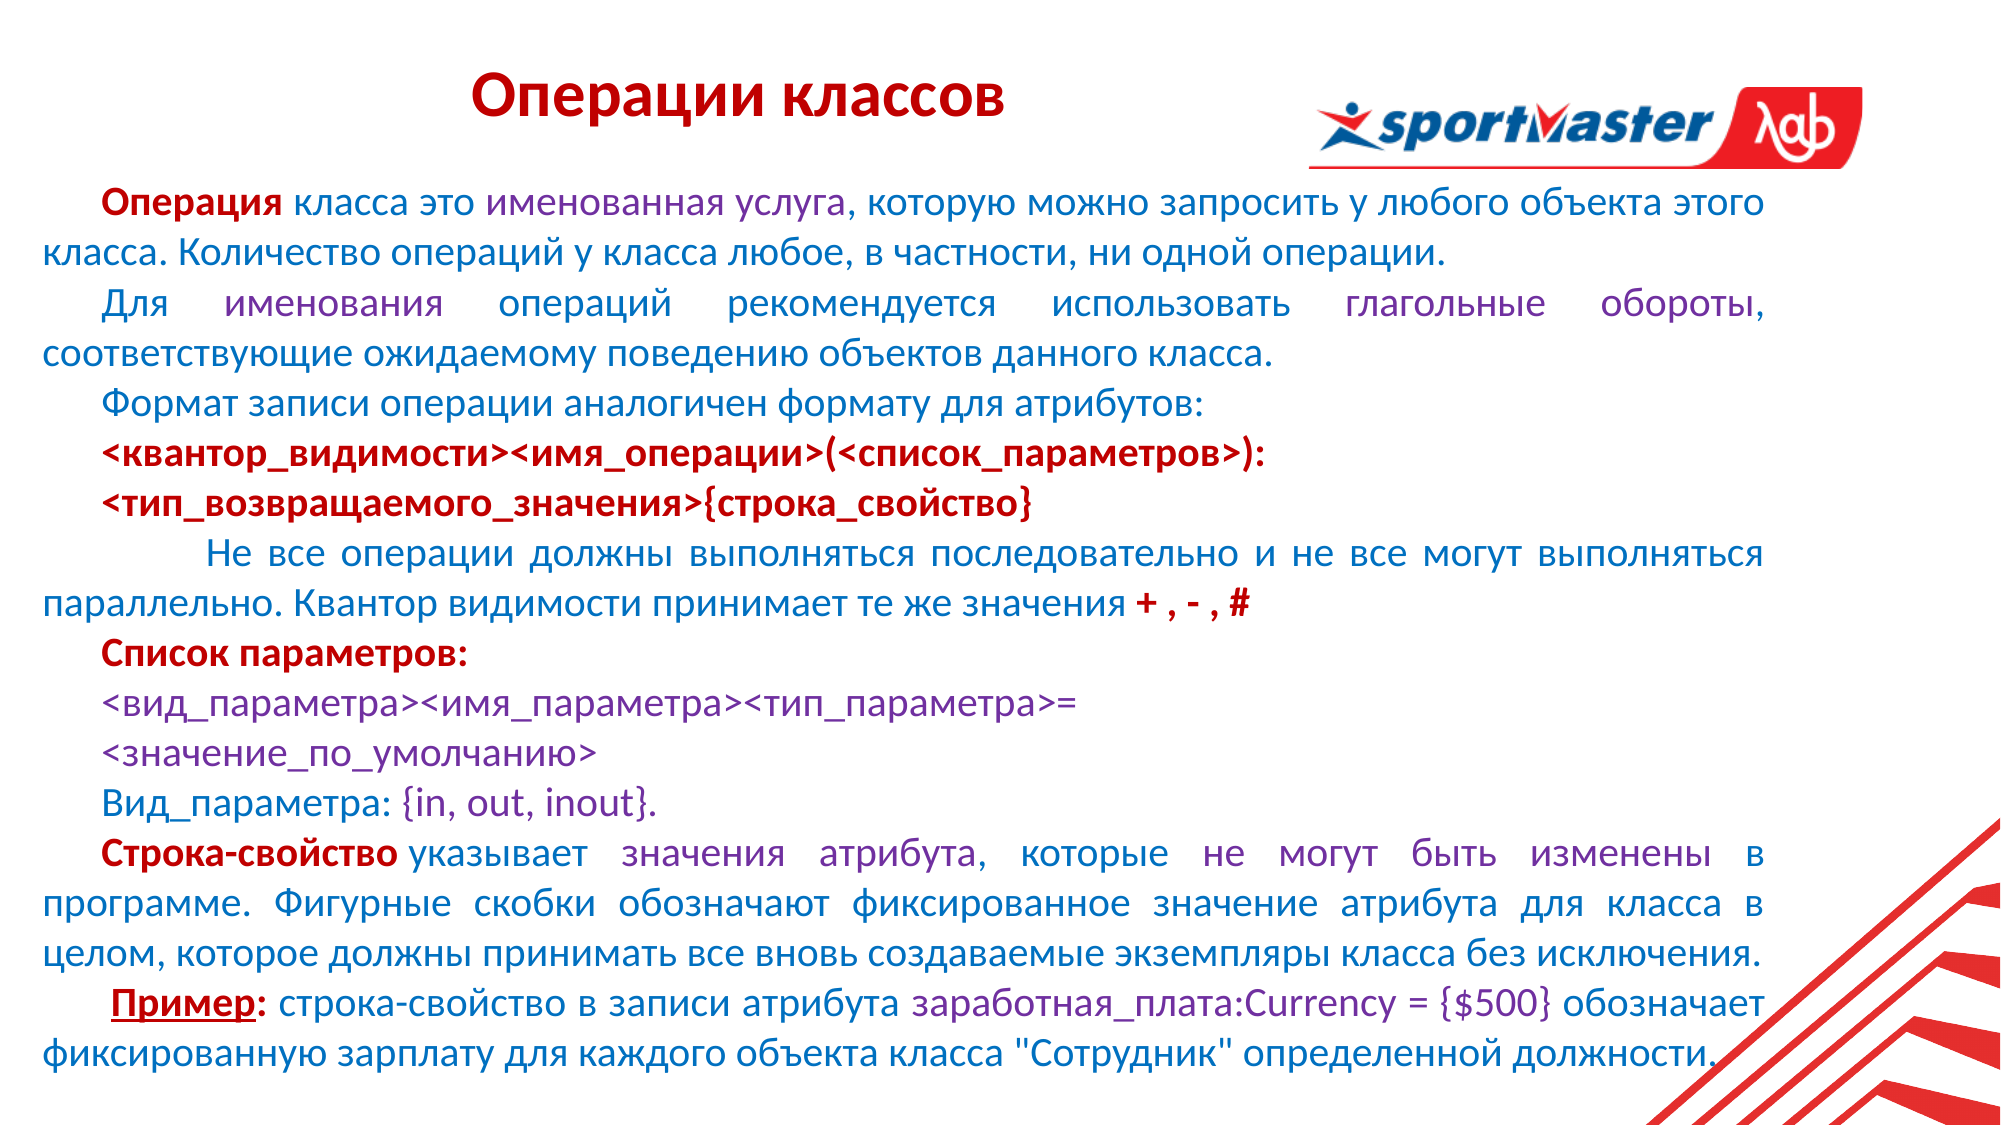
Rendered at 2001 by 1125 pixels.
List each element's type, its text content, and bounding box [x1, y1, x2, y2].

picture [1609, 808, 2001, 1125]
text_box Операции классов [318, 42, 1161, 138]
text_box Операция класса это именованная услуга, которую можно запросить у любого объекта этого класса. Количество операций у класса любое, в частности, ни одной операции. Для именования операций рекомендуется использовать глагольные обороты, соответствующие ожидаемому поведению объектов данного класса. Формат записи операции аналогичен формату для атрибутов: <квантор_видимости><имя_операции>(<список_параметров>): <тип_возвращаемого_значения>{строка_свойство} Не все операции должны выполняться последовательно и не все могут выполняться параллельно. Квантор видимости принимает те же значения + , - , # Список параметров: <вид_параметра><имя_параметра><тип_параметра>= <значение_по_умолчанию> Вид_параметра: {in, out, inout}. Строка-свойство указывает значения атрибута, которые не могут быть изменены в программе. Фигурные скобки обозначают фиксированное значение атрибута для класса в целом, которое должны принимать все вновь создаваемые экземпляры класса без исключения. Пример: строка-свойство в записи атрибута заработная_плата:Currency = {$500} обозначает фиксированную зарплату для каждого объекта класса "Сотрудник" определенной должности. [27, 166, 1780, 1082]
